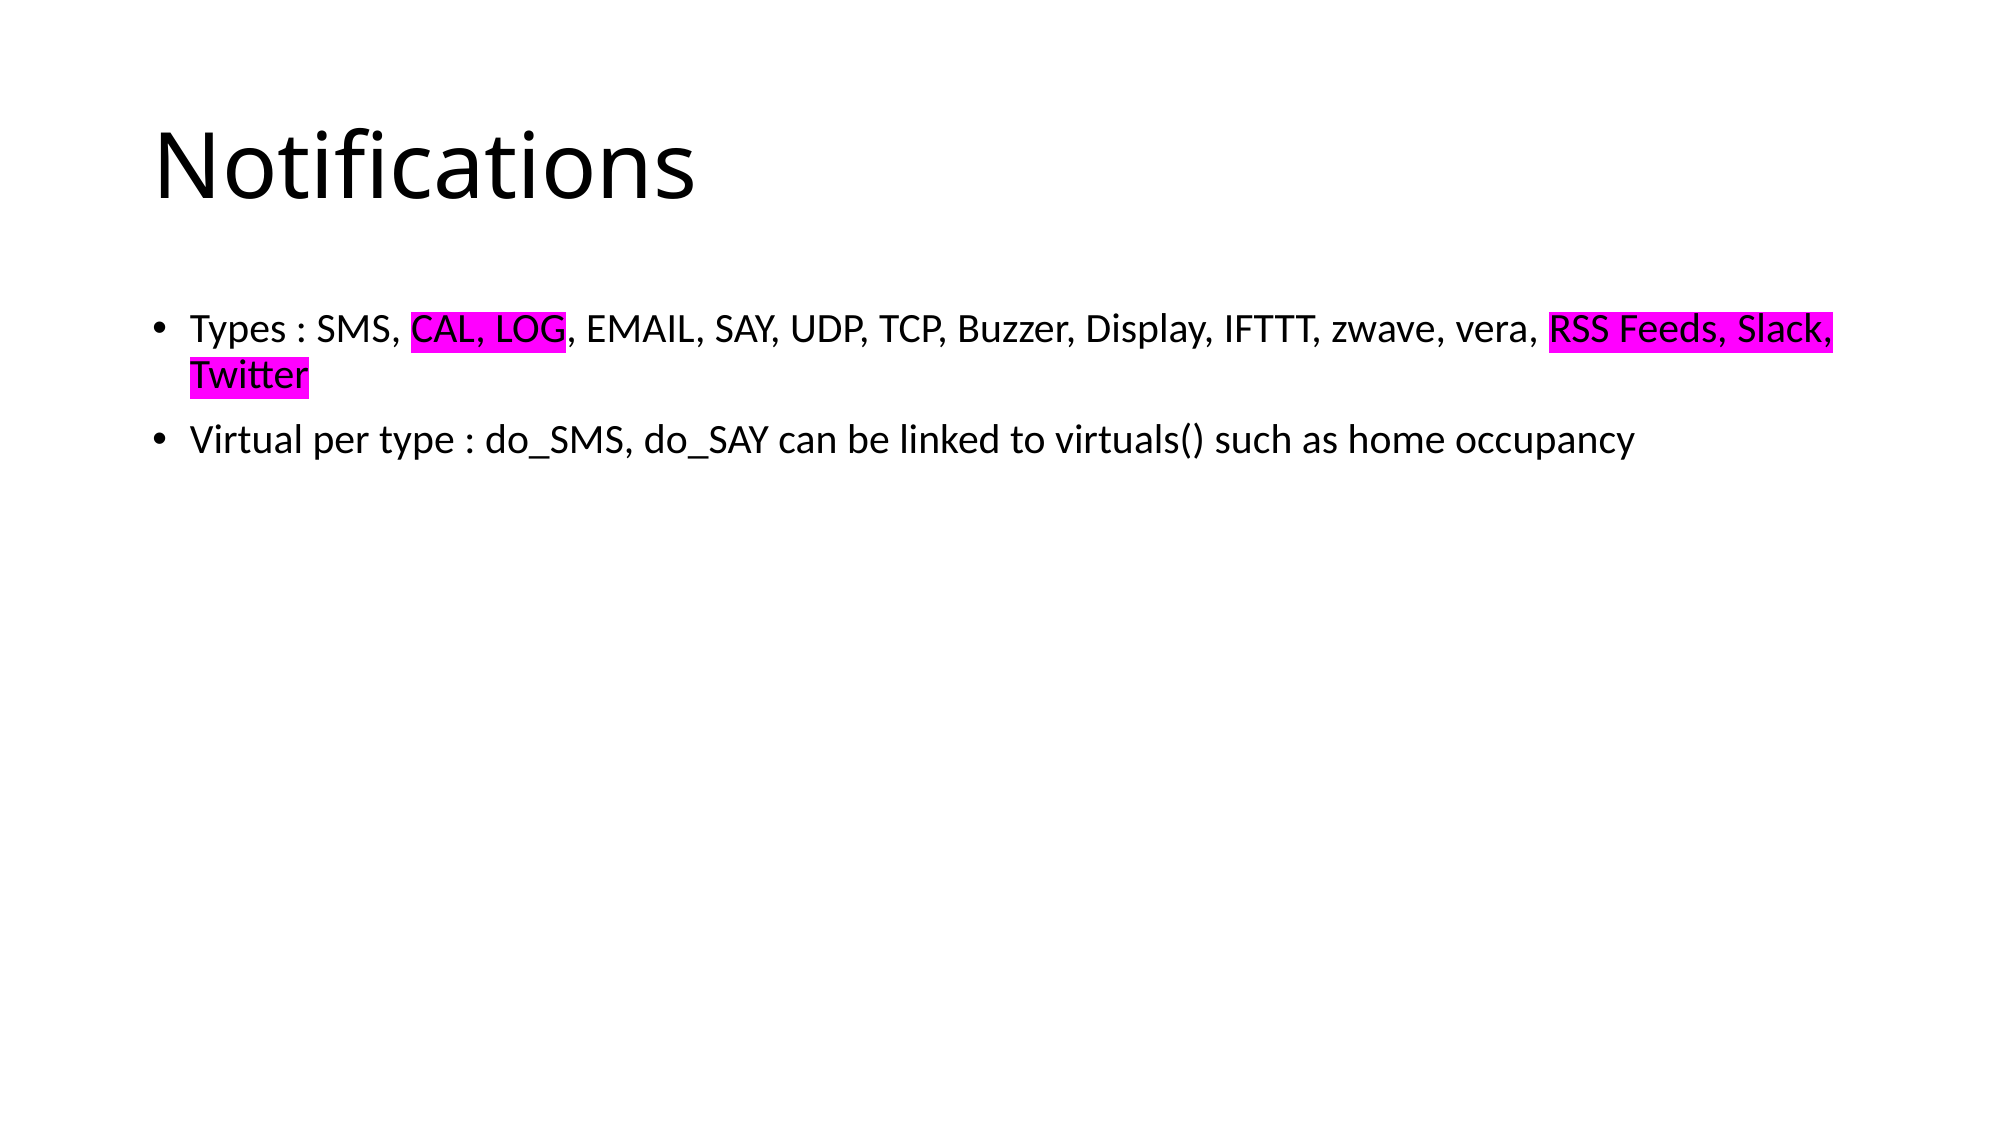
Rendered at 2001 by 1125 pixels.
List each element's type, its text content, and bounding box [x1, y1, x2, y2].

title Notifications [137, 59, 1863, 278]
list Types : SMS, CAL, LOG, EMAIL, SAY, UDP, TCP, Buzzer, Display, IFTTT, zwave, vera, RSS Feeds, Slack, Twitter Virtual per type : do_SMS, do_SAY can be linked to virtuals() such as home occupancy [137, 299, 1863, 1014]
